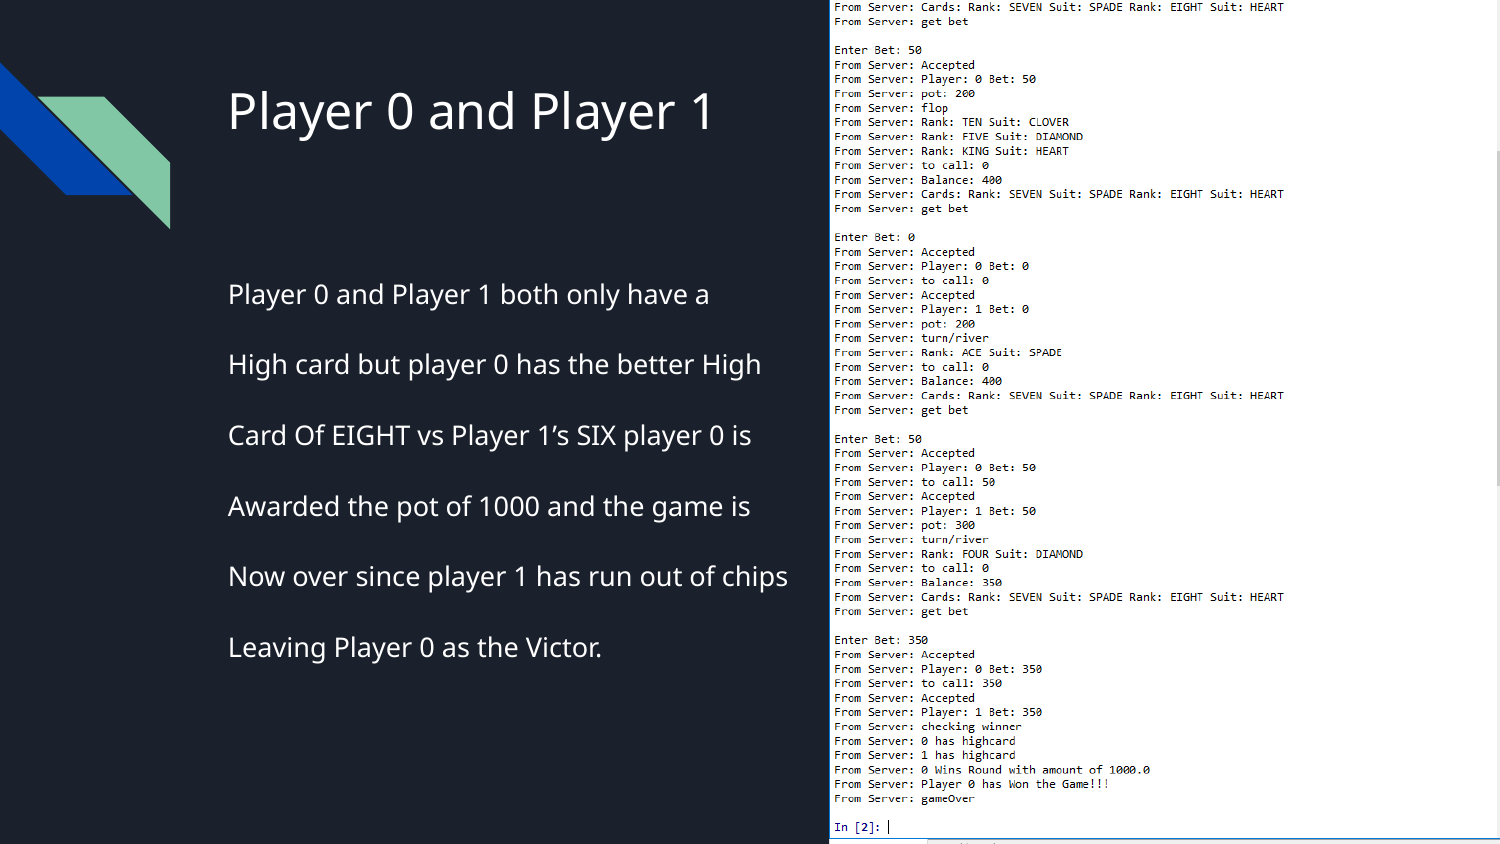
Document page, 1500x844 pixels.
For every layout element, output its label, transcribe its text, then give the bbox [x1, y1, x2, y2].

title Player 0 and Player 1 [212, 64, 824, 215]
list Player 0 and Player 1 both only have a High card but player 0 has the better High Card Of EIGHT vs Player 1’s SIX player 0 is Awarded the pot of 1000 and the game is Now over since player 1 has run out of chips Leaving Player 0 as the Victor. [212, 257, 824, 735]
picture [829, 0, 1500, 844]
